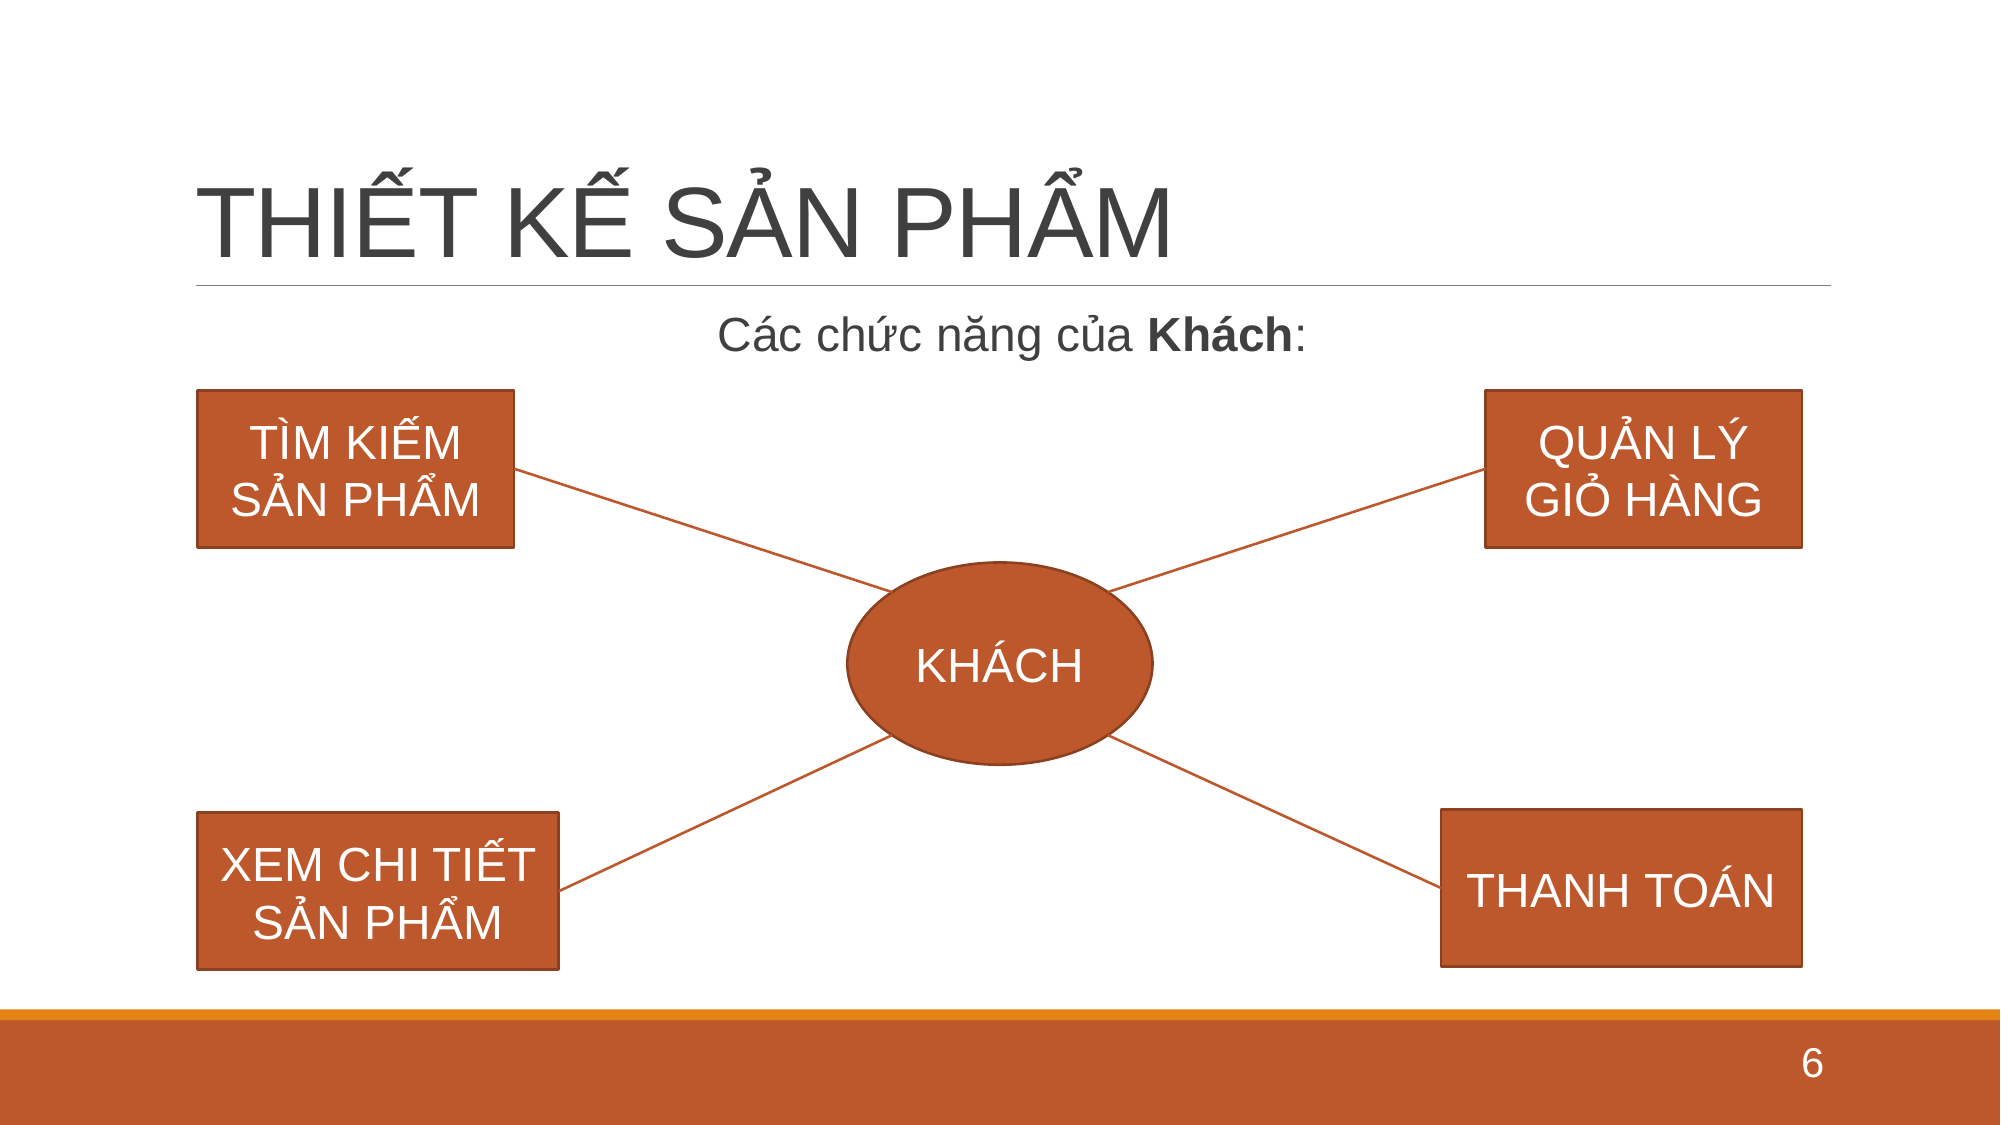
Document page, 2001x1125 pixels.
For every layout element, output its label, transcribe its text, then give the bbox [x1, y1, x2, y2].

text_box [513, 468, 893, 593]
slide_number 6 [1624, 1030, 1840, 1091]
text_box THANH TOÁN [1440, 808, 1803, 968]
text_box TÌM KIẾM SẢN PHẨM [196, 389, 515, 549]
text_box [1107, 468, 1487, 593]
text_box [1107, 734, 1442, 889]
list Các chức năng của Khách: [180, 302, 1830, 963]
text_box QUẢN LÝ GIỎ HÀNG [1484, 389, 1803, 549]
text_box XEM CHI TIẾT SẢN PHẨM [196, 811, 560, 971]
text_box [558, 734, 893, 892]
text_box KHÁCH [846, 561, 1154, 767]
title THIẾT KẾ SẢN PHẨM [180, 47, 1830, 285]
